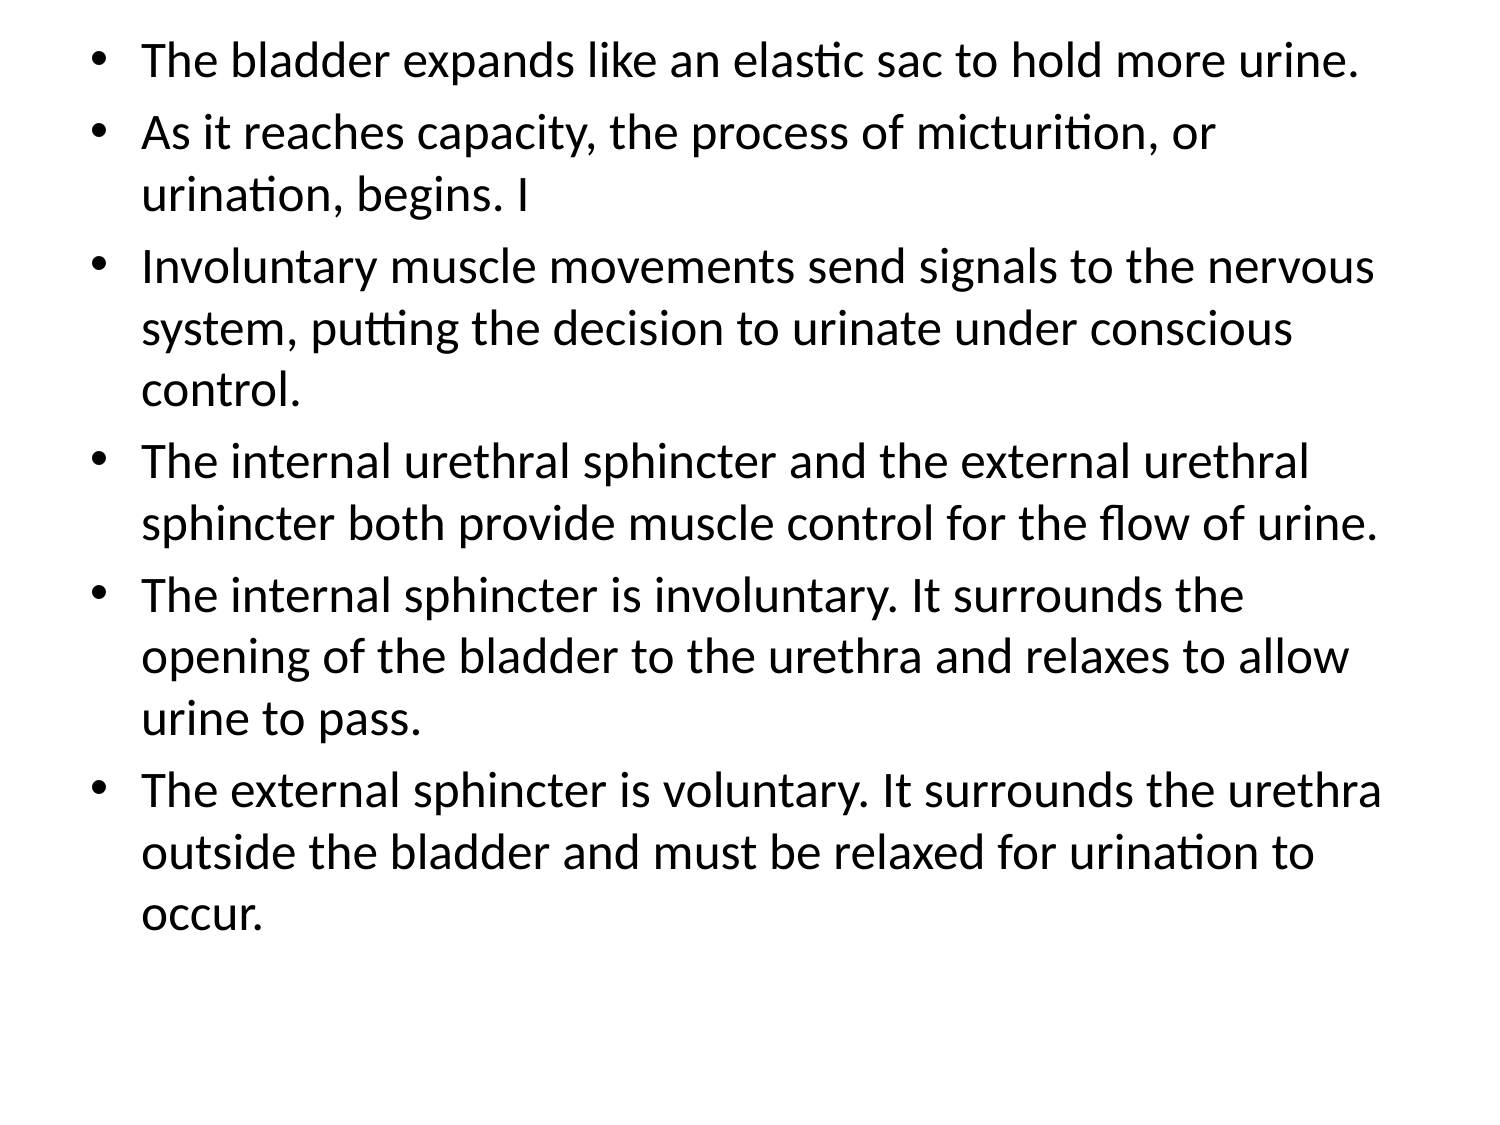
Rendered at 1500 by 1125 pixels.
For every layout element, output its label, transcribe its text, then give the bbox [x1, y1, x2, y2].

list The bladder expands like an elastic sac to hold more urine. As it reaches capacity, the process of micturition, or urination, begins. I Involuntary muscle movements send signals to the nervous system, putting the decision to urinate under conscious control. The internal urethral sphincter and the external urethral sphincter both provide muscle control for the flow of urine. The internal sphincter is involuntary. It surrounds the opening of the bladder to the urethra and relaxes to allow urine to pass. The external sphincter is voluntary. It surrounds the urethra outside the bladder and must be relaxed for urination to occur. [75, 19, 1425, 1005]
